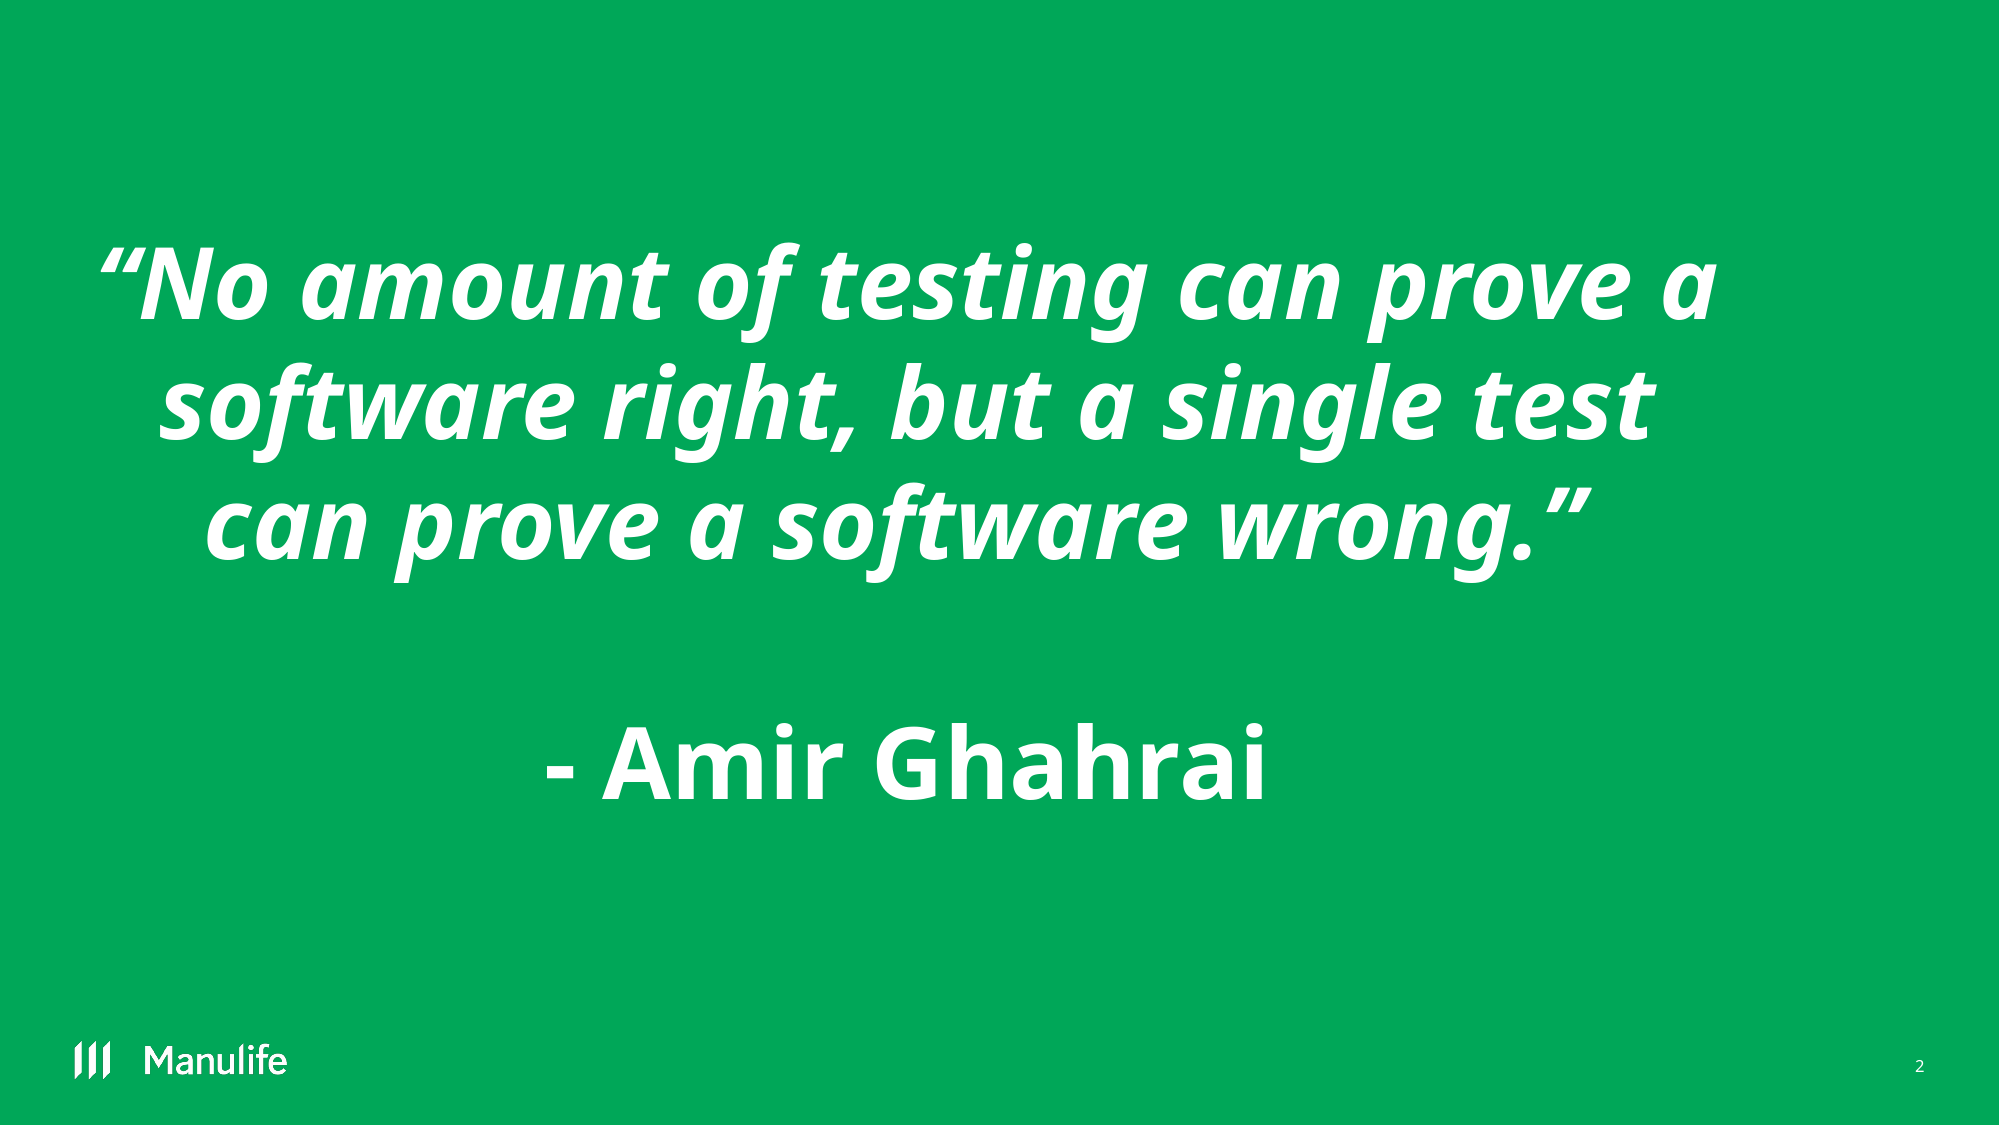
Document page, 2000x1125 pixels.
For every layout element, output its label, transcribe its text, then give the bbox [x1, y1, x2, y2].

slide_number 2 [1878, 1049, 1925, 1079]
picture [39, 1005, 322, 1115]
title “No amount of testing can prove a software right, but a single test can prove a software wrong.” - Amir Ghahrai [71, 373, 1744, 665]
